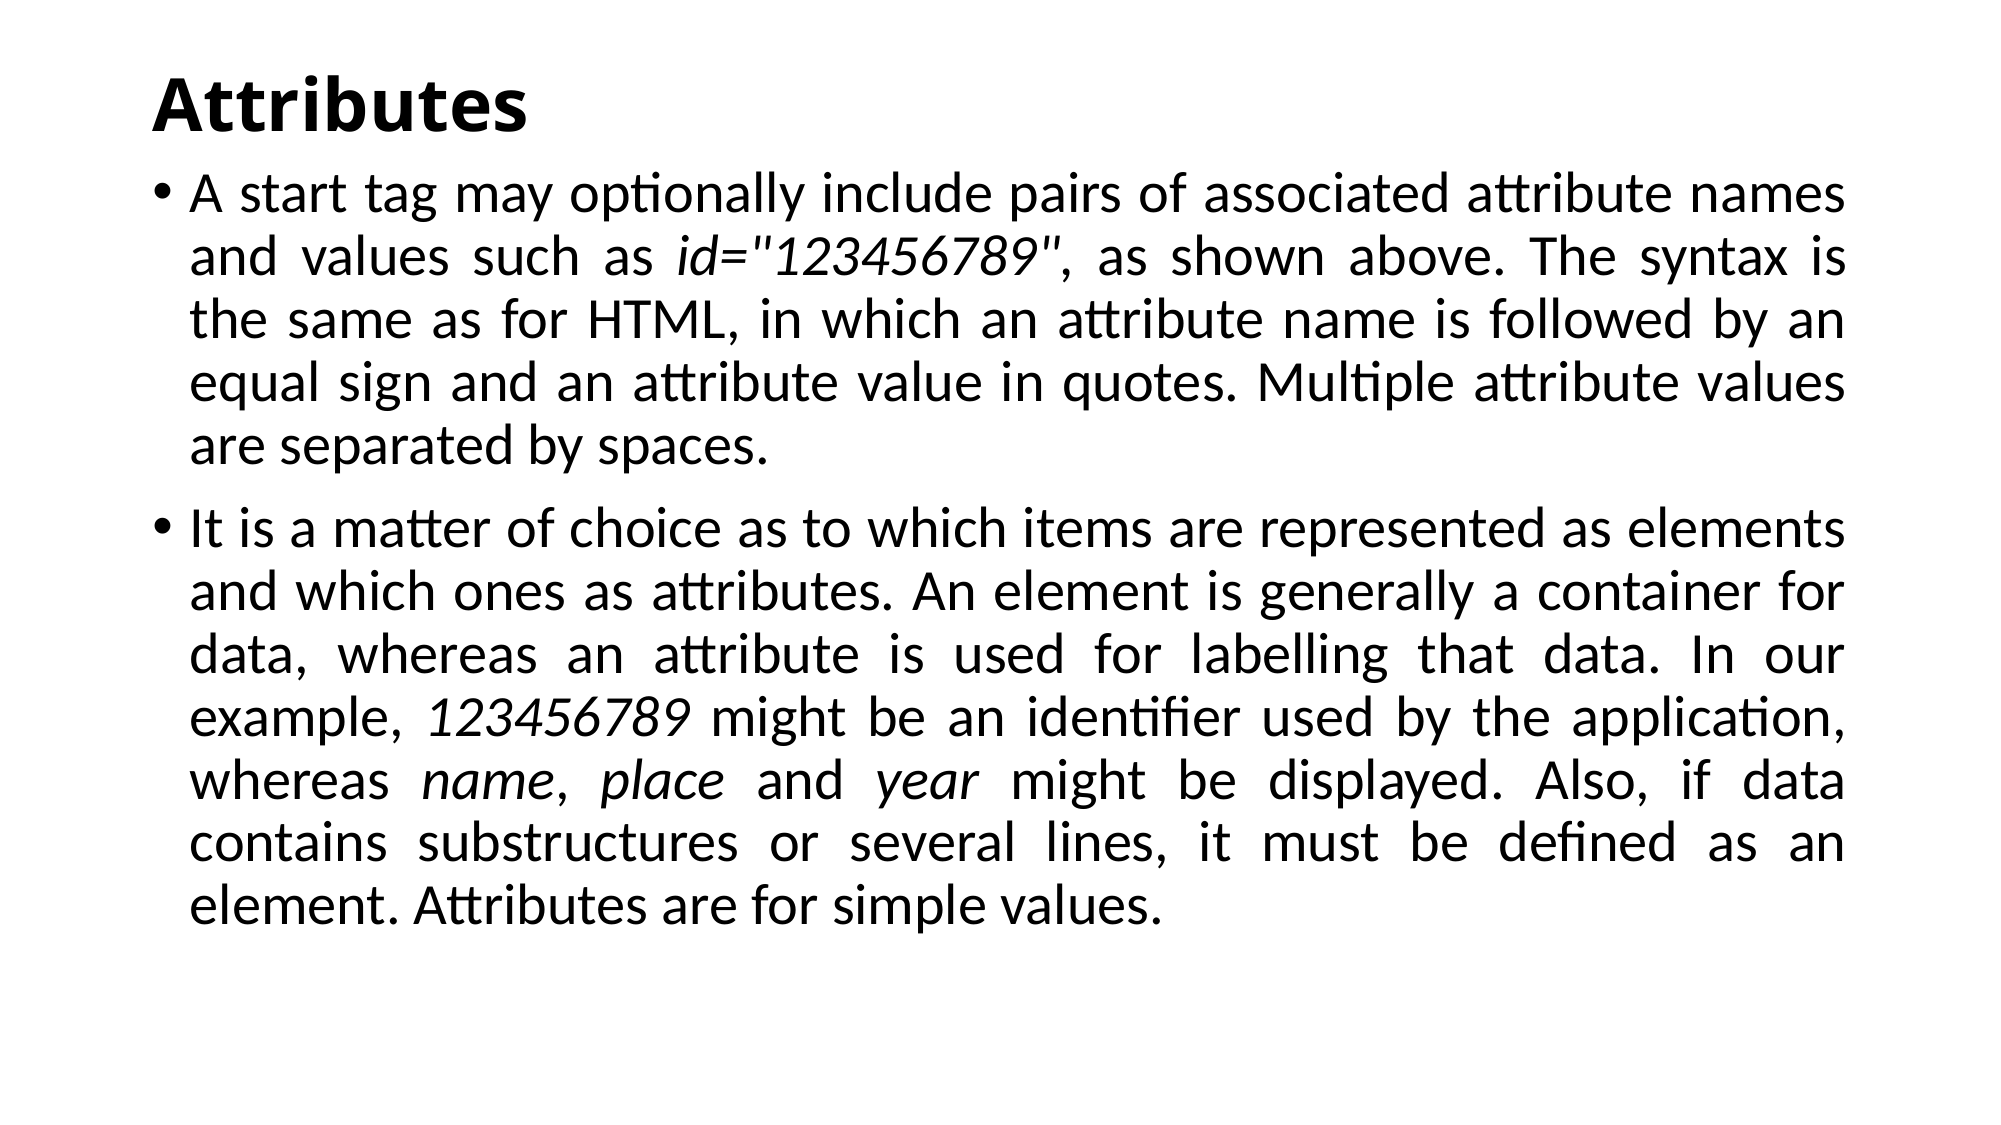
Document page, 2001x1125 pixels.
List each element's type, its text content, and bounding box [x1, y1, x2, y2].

title Attributes [137, 59, 1863, 155]
list A start tag may optionally include pairs of associated attribute names and values such as id="123456789", as shown above. The syntax is the same as for HTML, in which an attribute name is followed by an equal sign and an attribute value in quotes. Multiple attribute values are separated by spaces. It is a matter of choice as to which items are represented as elements and which ones as attributes. An element is generally a container for data, whereas an attribute is used for labelling that data. In our example, 123456789 might be an identifier used by the application, whereas name, place and year might be displayed. Also, if data contains substructures or several lines, it must be defined as an element. Attributes are for simple values. [137, 155, 1863, 1014]
